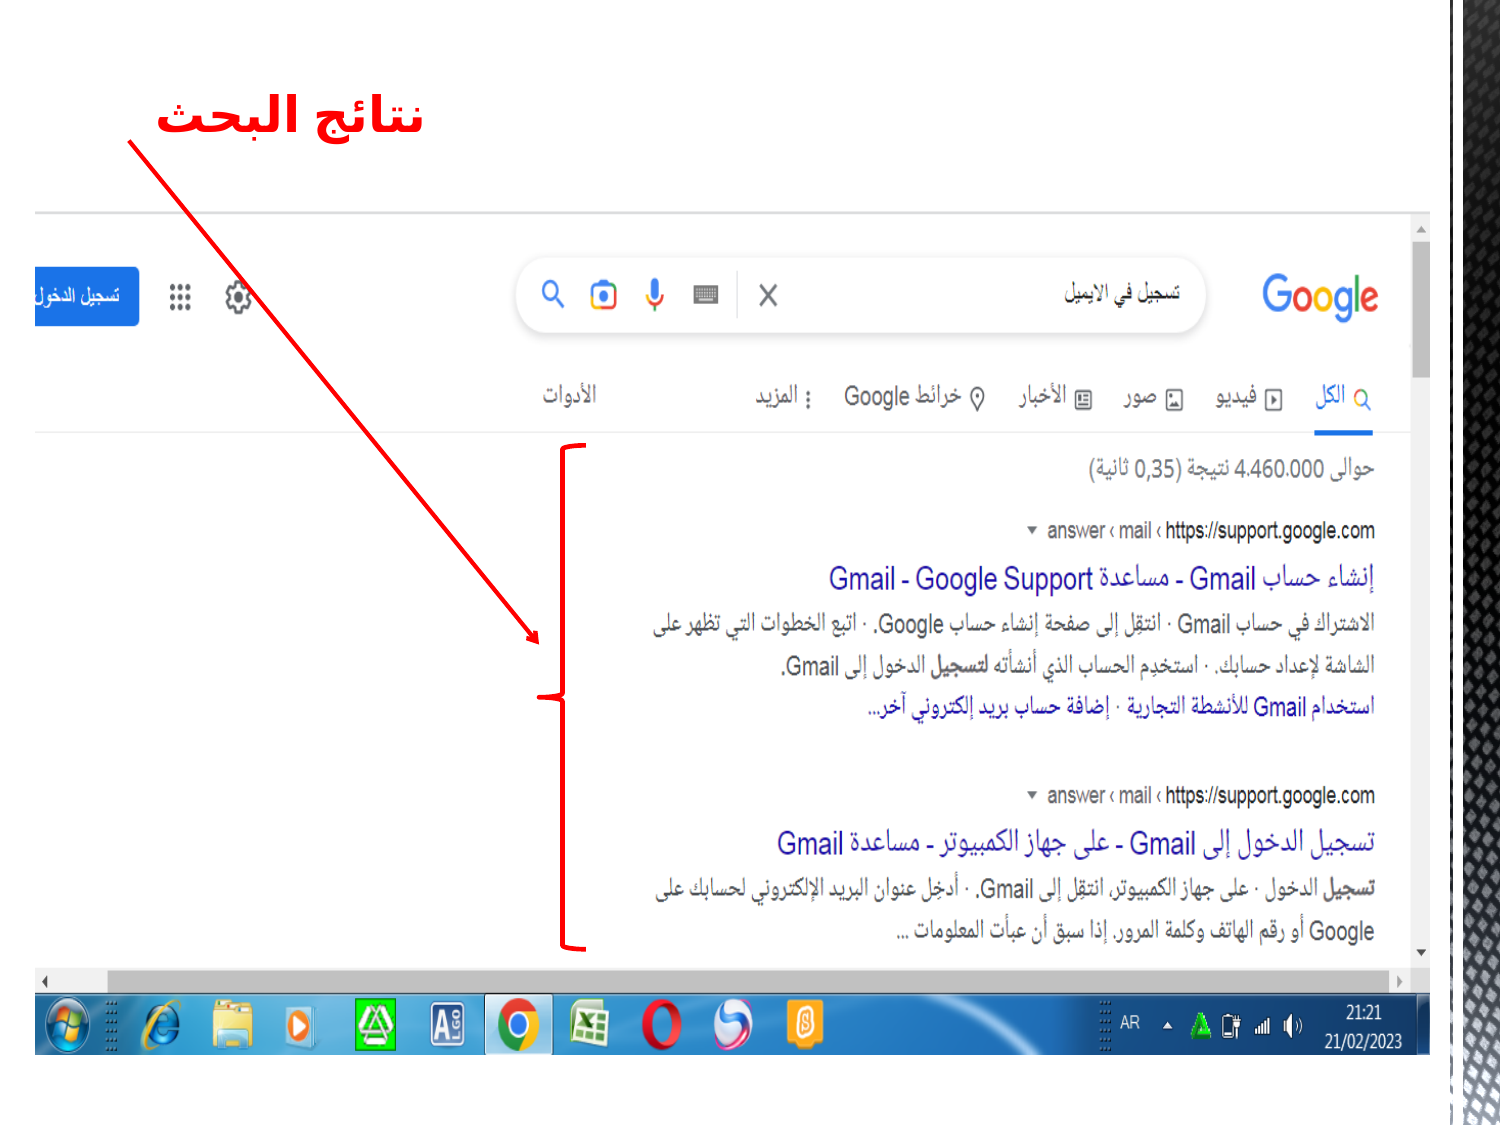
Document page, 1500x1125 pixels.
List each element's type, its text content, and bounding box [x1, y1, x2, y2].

picture [34, 209, 1430, 1055]
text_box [81, 187, 587, 598]
picture [1447, 0, 1500, 1125]
text_box نتائج البحث [140, 74, 446, 150]
